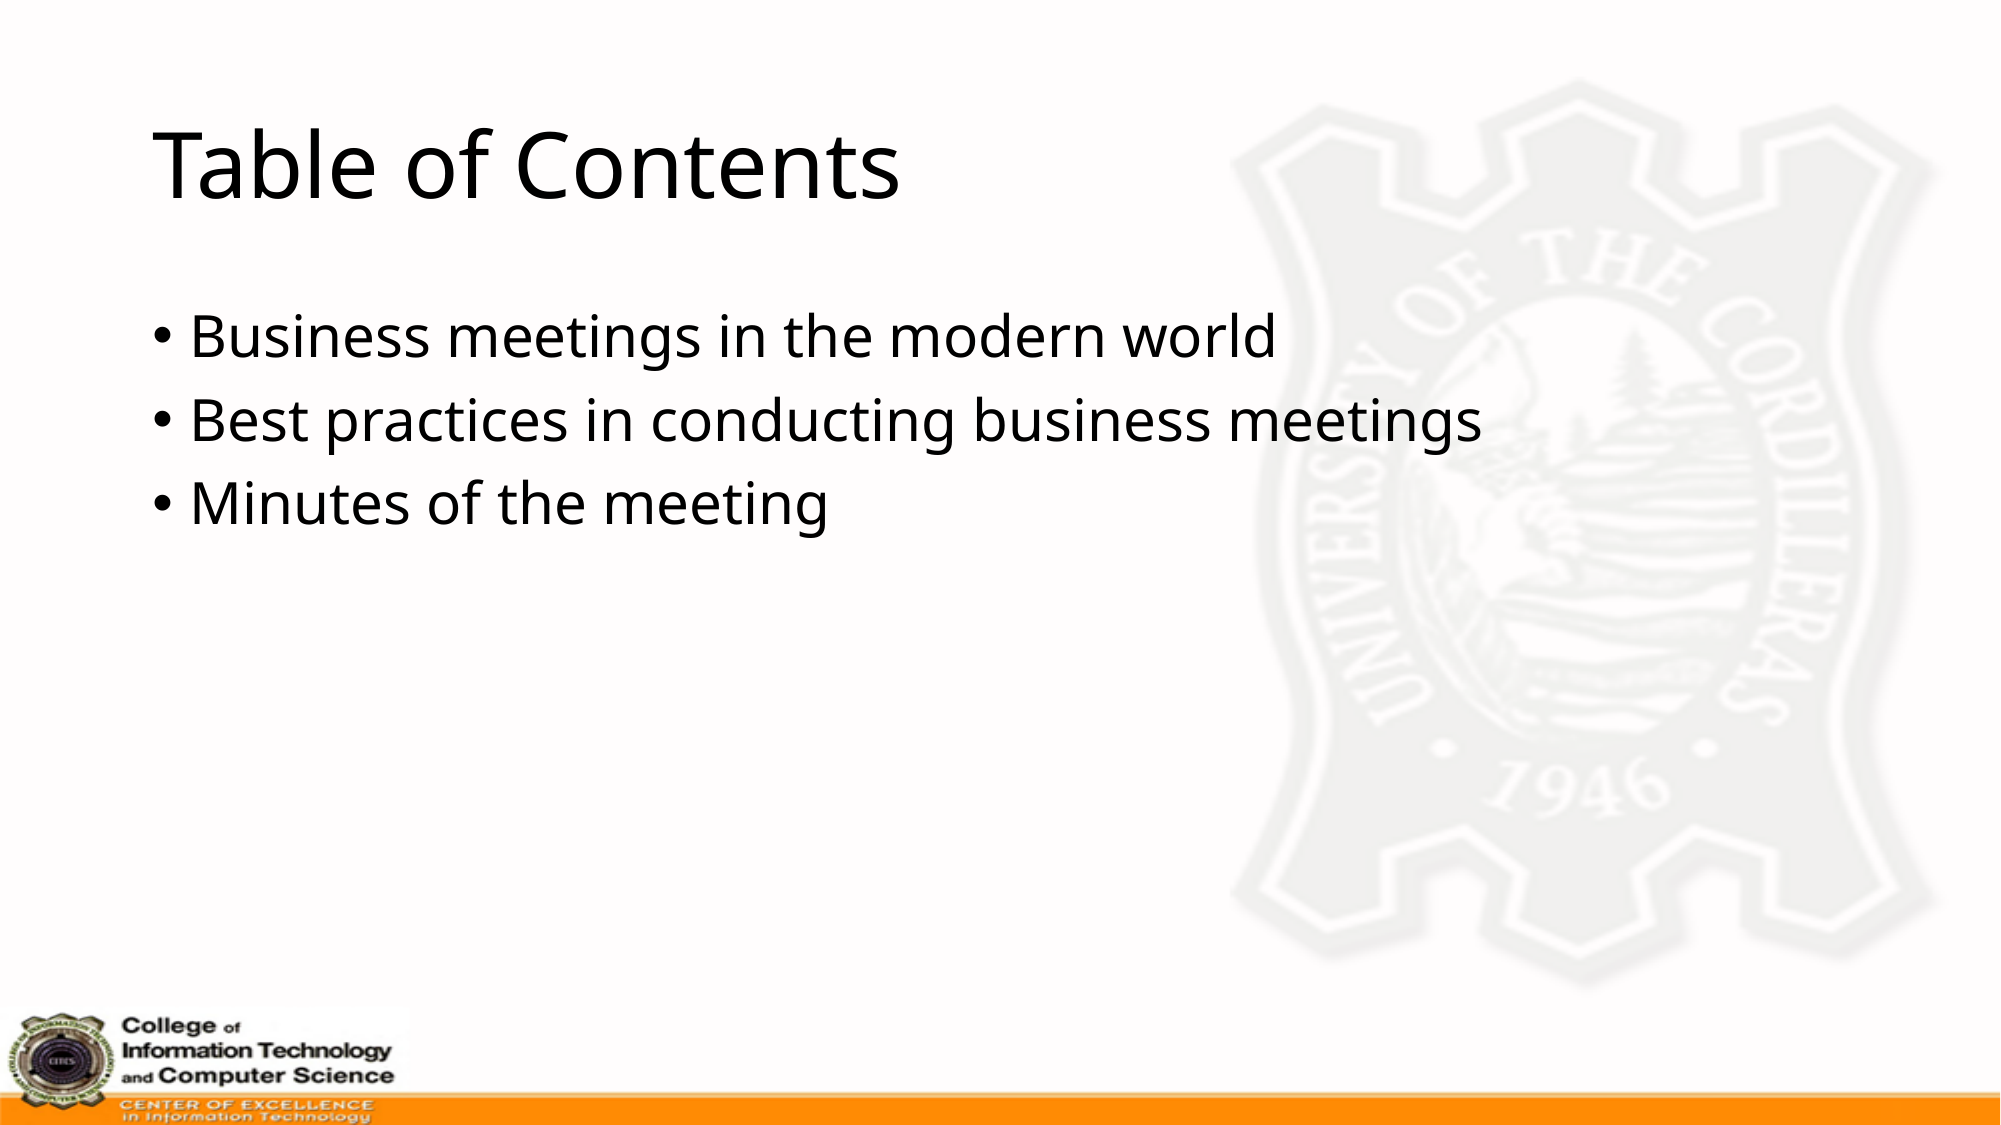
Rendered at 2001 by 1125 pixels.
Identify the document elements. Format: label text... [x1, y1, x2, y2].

picture [0, 0, 2001, 1125]
list Business meetings in the modern world Best practices in conducting business meetings Minutes of the meeting [137, 299, 1863, 1014]
title Table of Contents [137, 59, 1863, 278]
